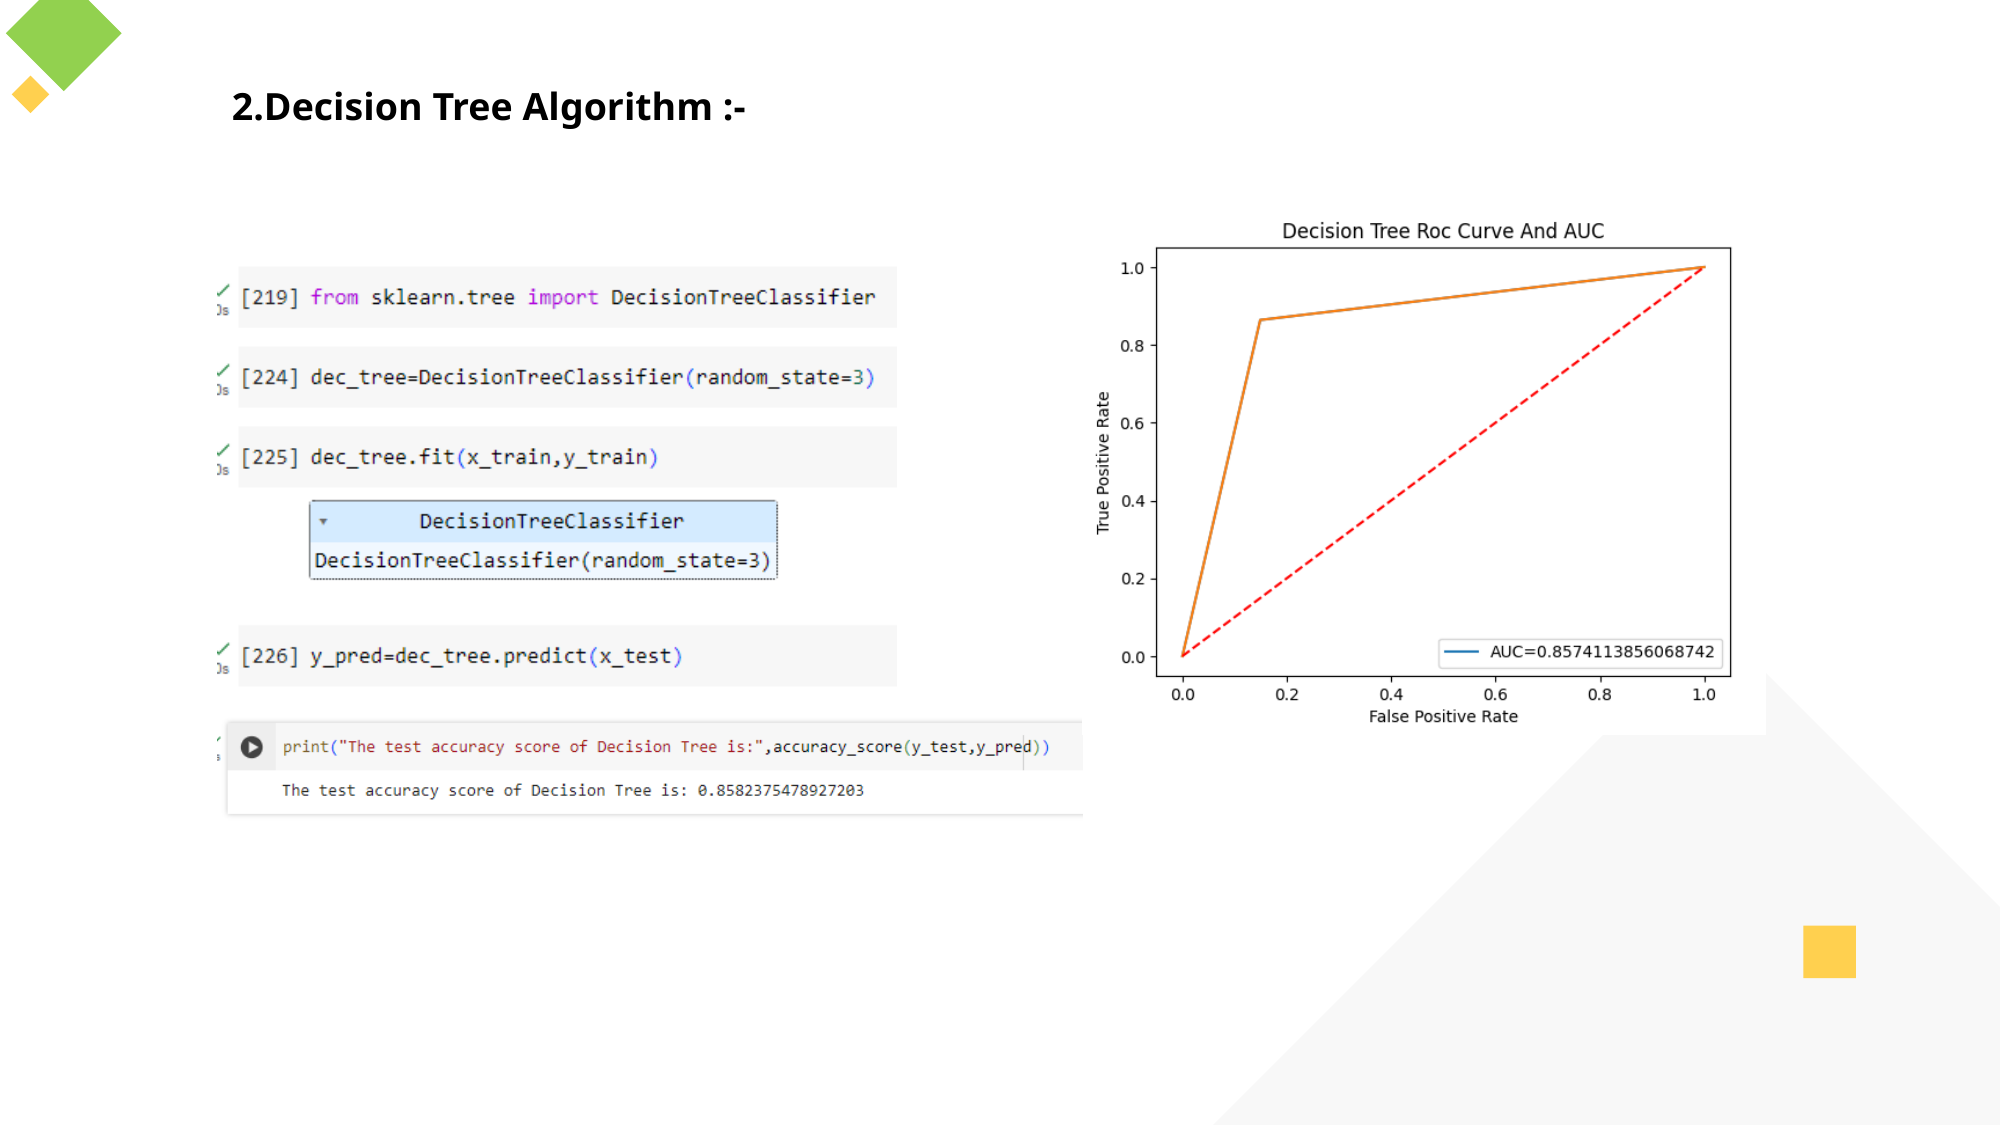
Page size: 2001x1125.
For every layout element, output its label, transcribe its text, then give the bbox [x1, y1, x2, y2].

picture [217, 207, 1766, 825]
text_box [1211, 671, 2000, 1125]
text_box 2.Decision Tree Algorithm :- [217, 75, 884, 136]
text_box [10, 74, 51, 115]
text_box [1802, 924, 1857, 979]
text_box [4, 0, 124, 93]
picture [216, 245, 897, 696]
